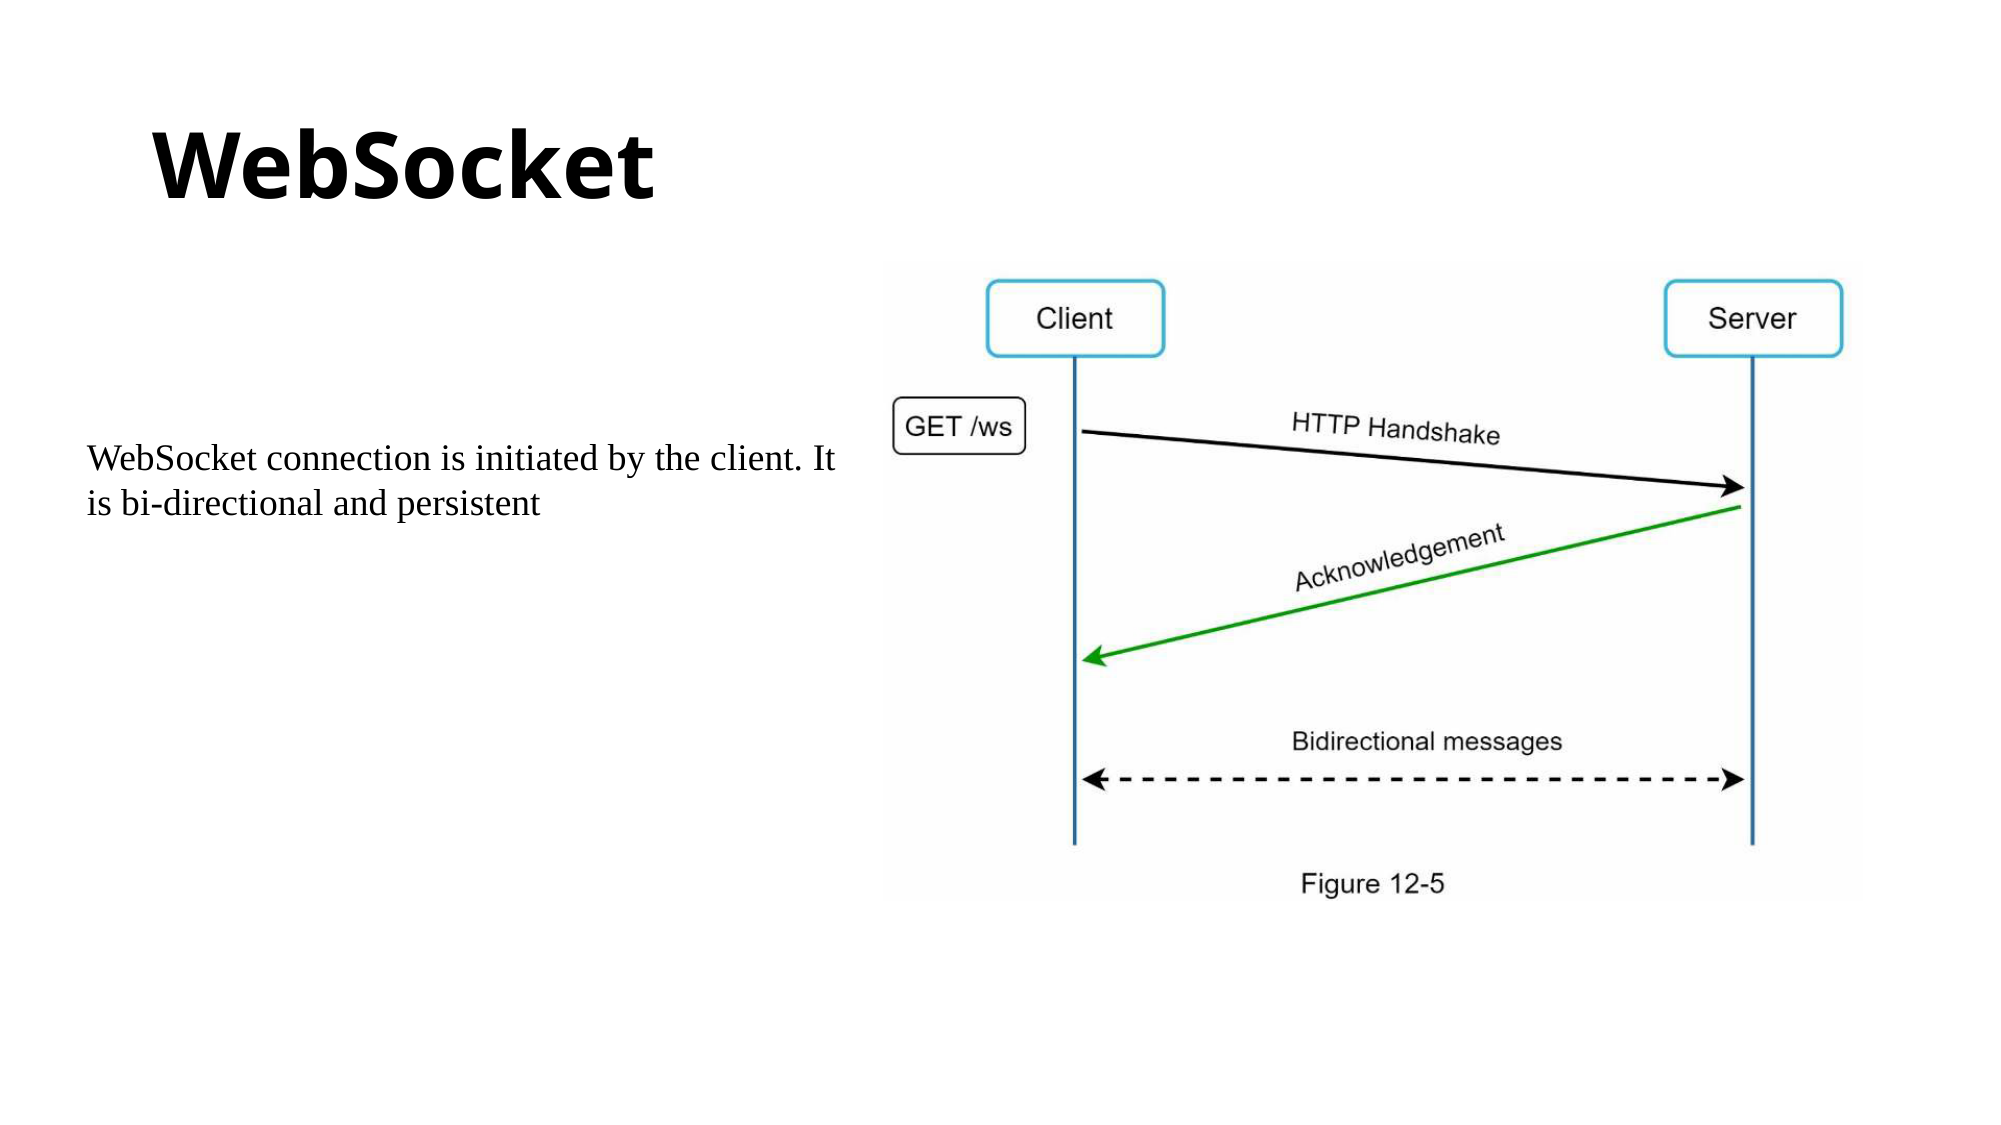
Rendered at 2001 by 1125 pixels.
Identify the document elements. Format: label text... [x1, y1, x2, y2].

text_box WebSocket connection is initiated by the client. It is bi-directional and persistent [72, 425, 855, 531]
picture [883, 261, 1863, 901]
title WebSocket [137, 59, 1863, 278]
